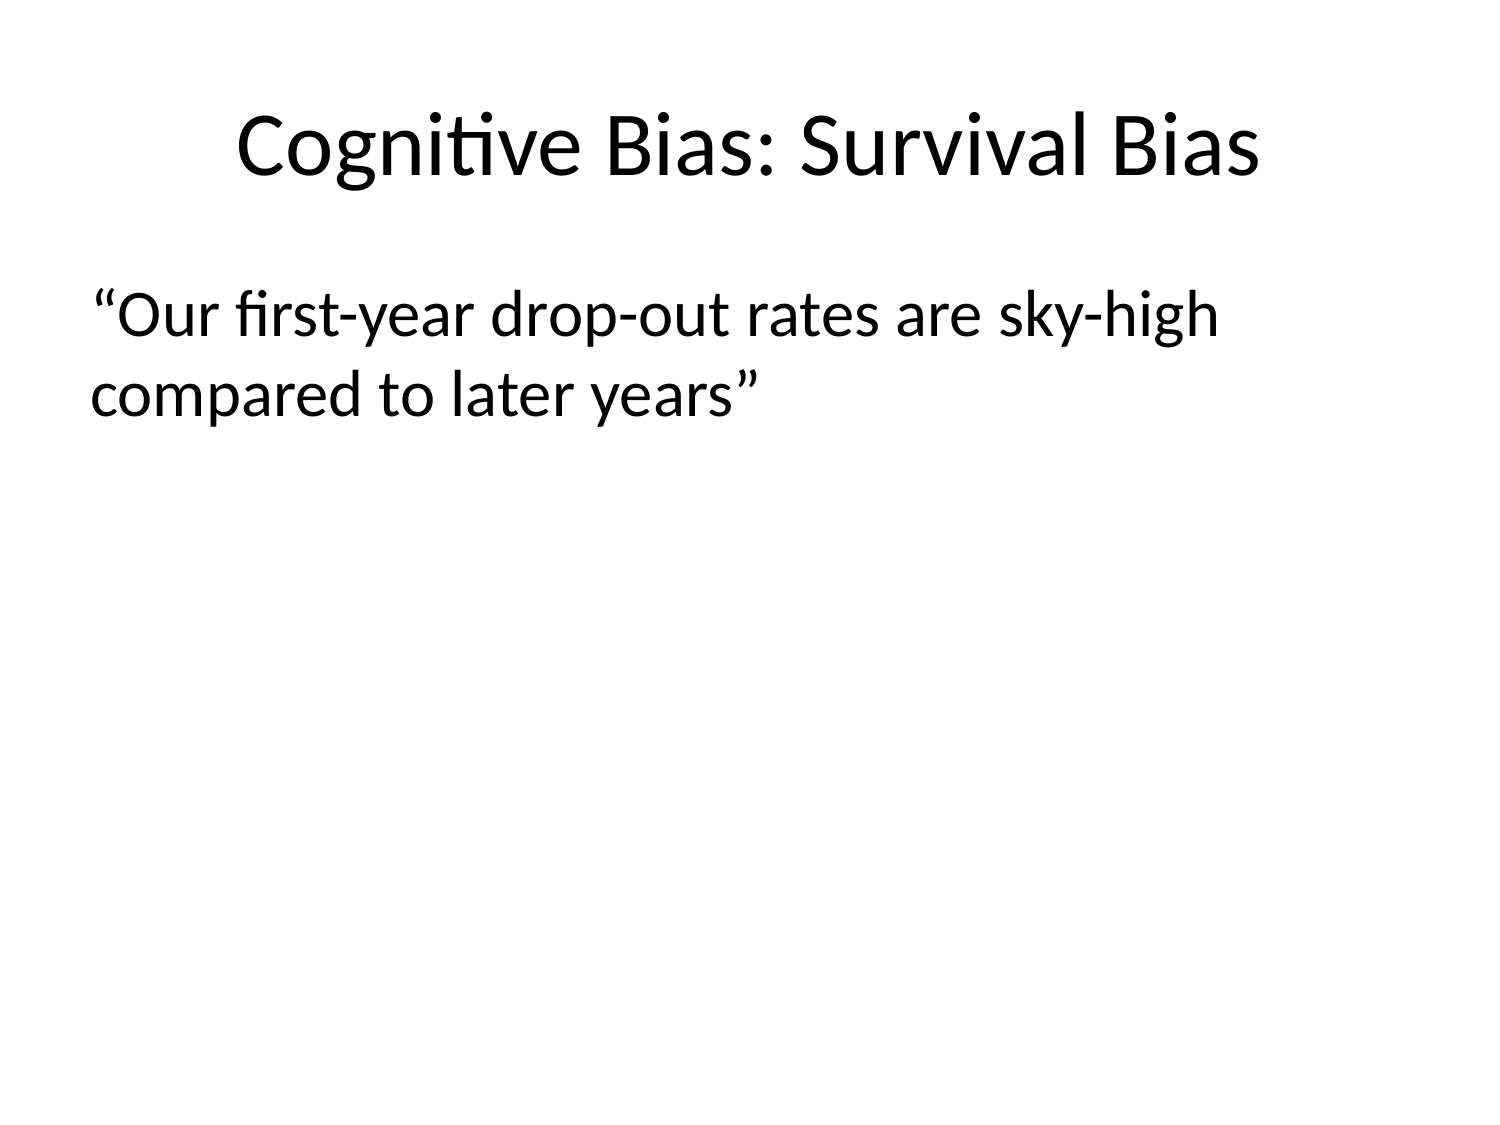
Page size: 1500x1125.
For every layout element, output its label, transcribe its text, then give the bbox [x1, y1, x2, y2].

title Cognitive Bias: Survival Bias [75, 45, 1425, 233]
list “Our first-year drop-out rates are sky-high compared to later years” [75, 262, 1425, 1005]
